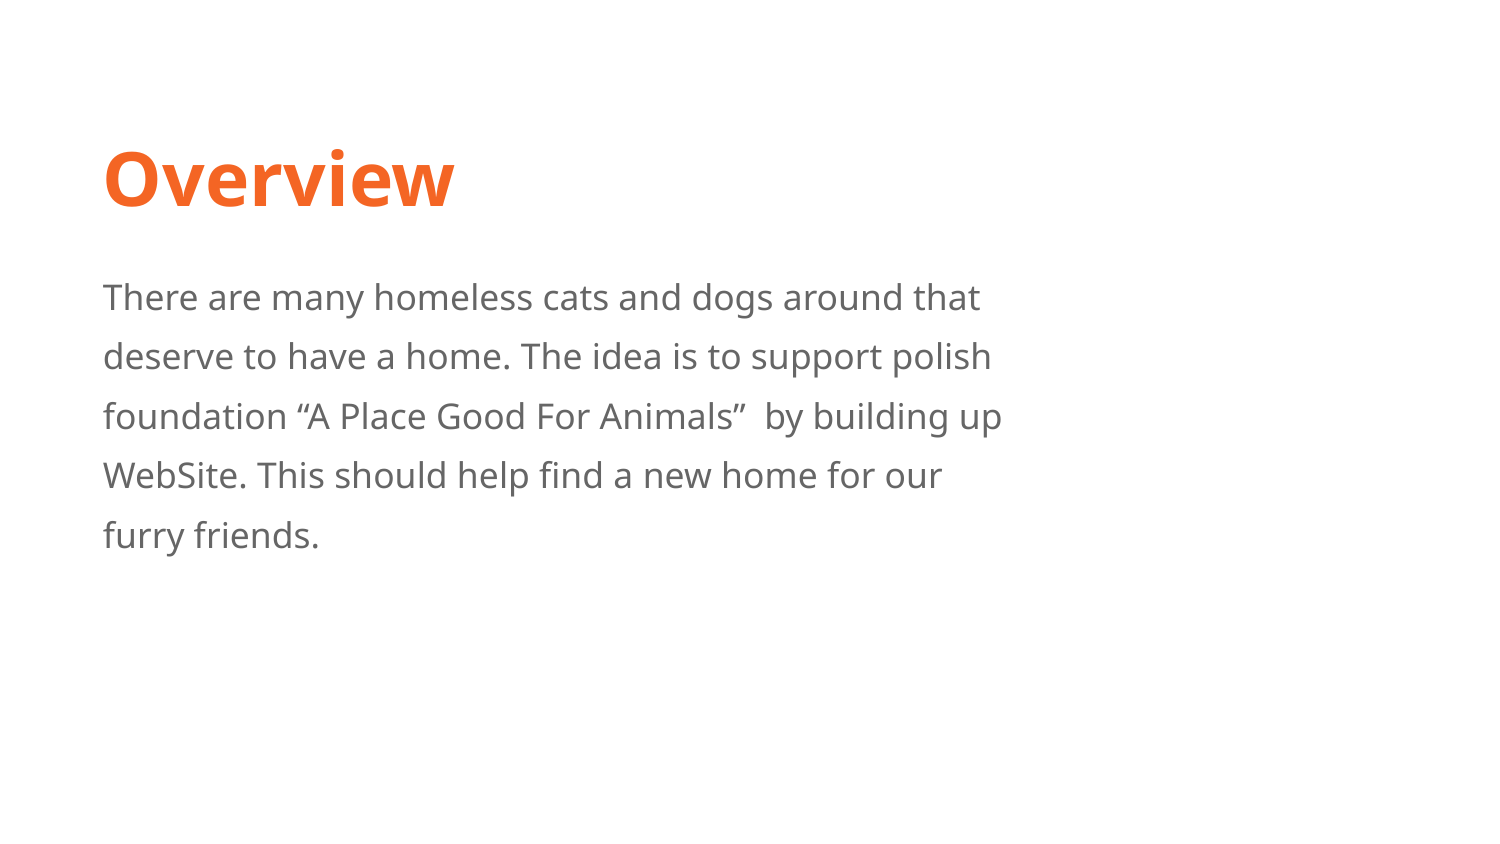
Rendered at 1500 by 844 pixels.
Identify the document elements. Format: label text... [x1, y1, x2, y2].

title Overview [87, 116, 941, 242]
title There are many homeless cats and dogs around that deserve to have a home. The idea is to support polish foundation “A Place Good For Animals” by building up WebSite. This should help find a new home for our furry friends. [87, 242, 1040, 612]
